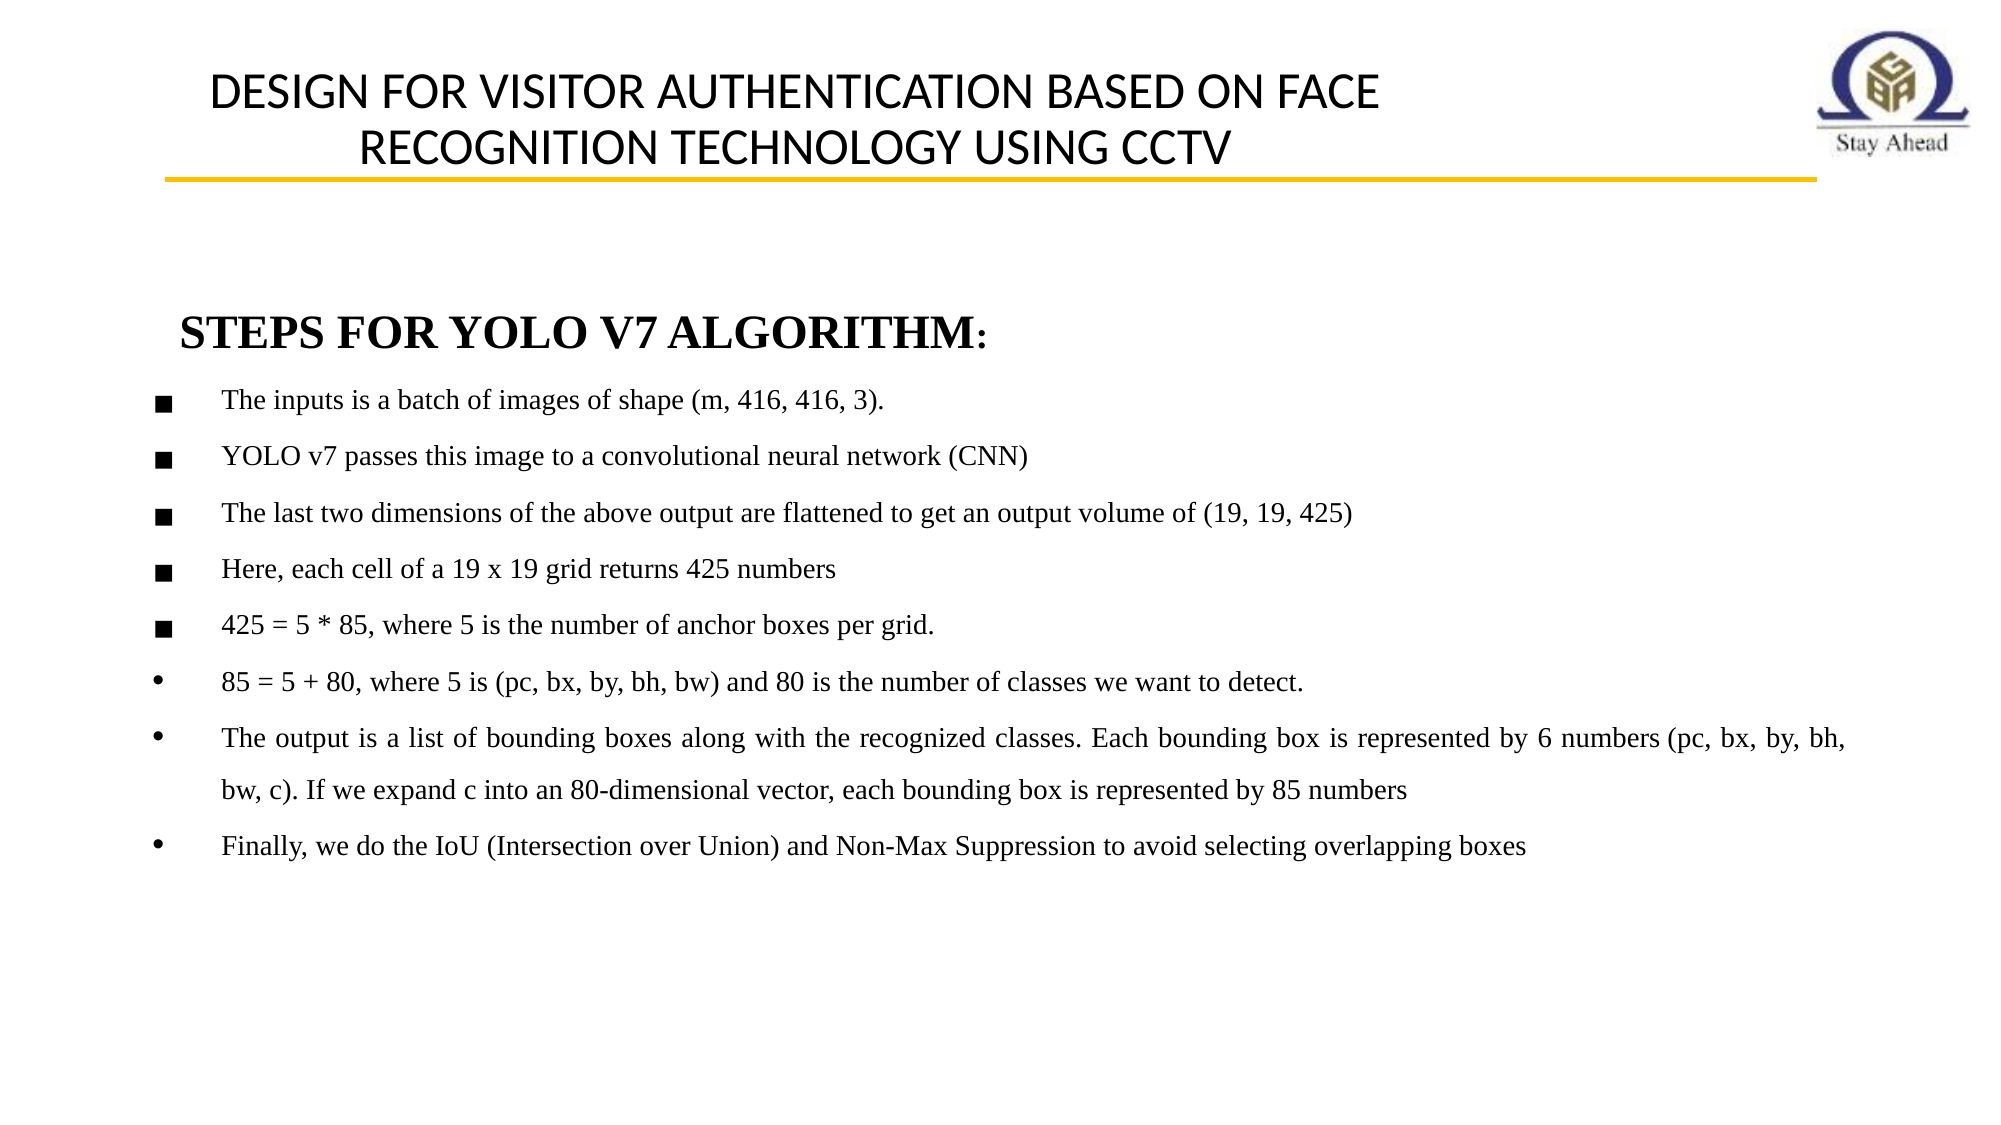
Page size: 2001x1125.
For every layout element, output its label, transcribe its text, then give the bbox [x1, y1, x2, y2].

list STEPS FOR YOLO V7 ALGORITHM: The inputs is a batch of images of shape (m, 416, 416, 3). YOLO v7 passes this image to a convolutional neural network (CNN) The last two dimensions of the above output are flattened to get an output volume of (19, 19, 425) Here, each cell of a 19 x 19 grid returns 425 numbers 425 = 5 * 85, where 5 is the number of anchor boxes per grid. 85 = 5 + 80, where 5 is (pc, bx, by, bh, bw) and 80 is the number of classes we want to detect. The output is a list of bounding boxes along with the recognized classes. Each bounding box is represented by 6 numbers (pc, bx, by, bh, bw, c). If we expand c into an 80-dimensional vector, each bounding box is represented by 85 numbers Finally, we do the IoU (Intersection over Union) and Non-Max Suppression to avoid selecting overlapping boxes [137, 299, 1863, 1014]
picture [1816, 28, 1971, 157]
title DESIGN FOR VISITOR AUTHENTICATION BASED ON FACE RECOGNITION TECHNOLOGY USING CCTV [137, 59, 1454, 180]
